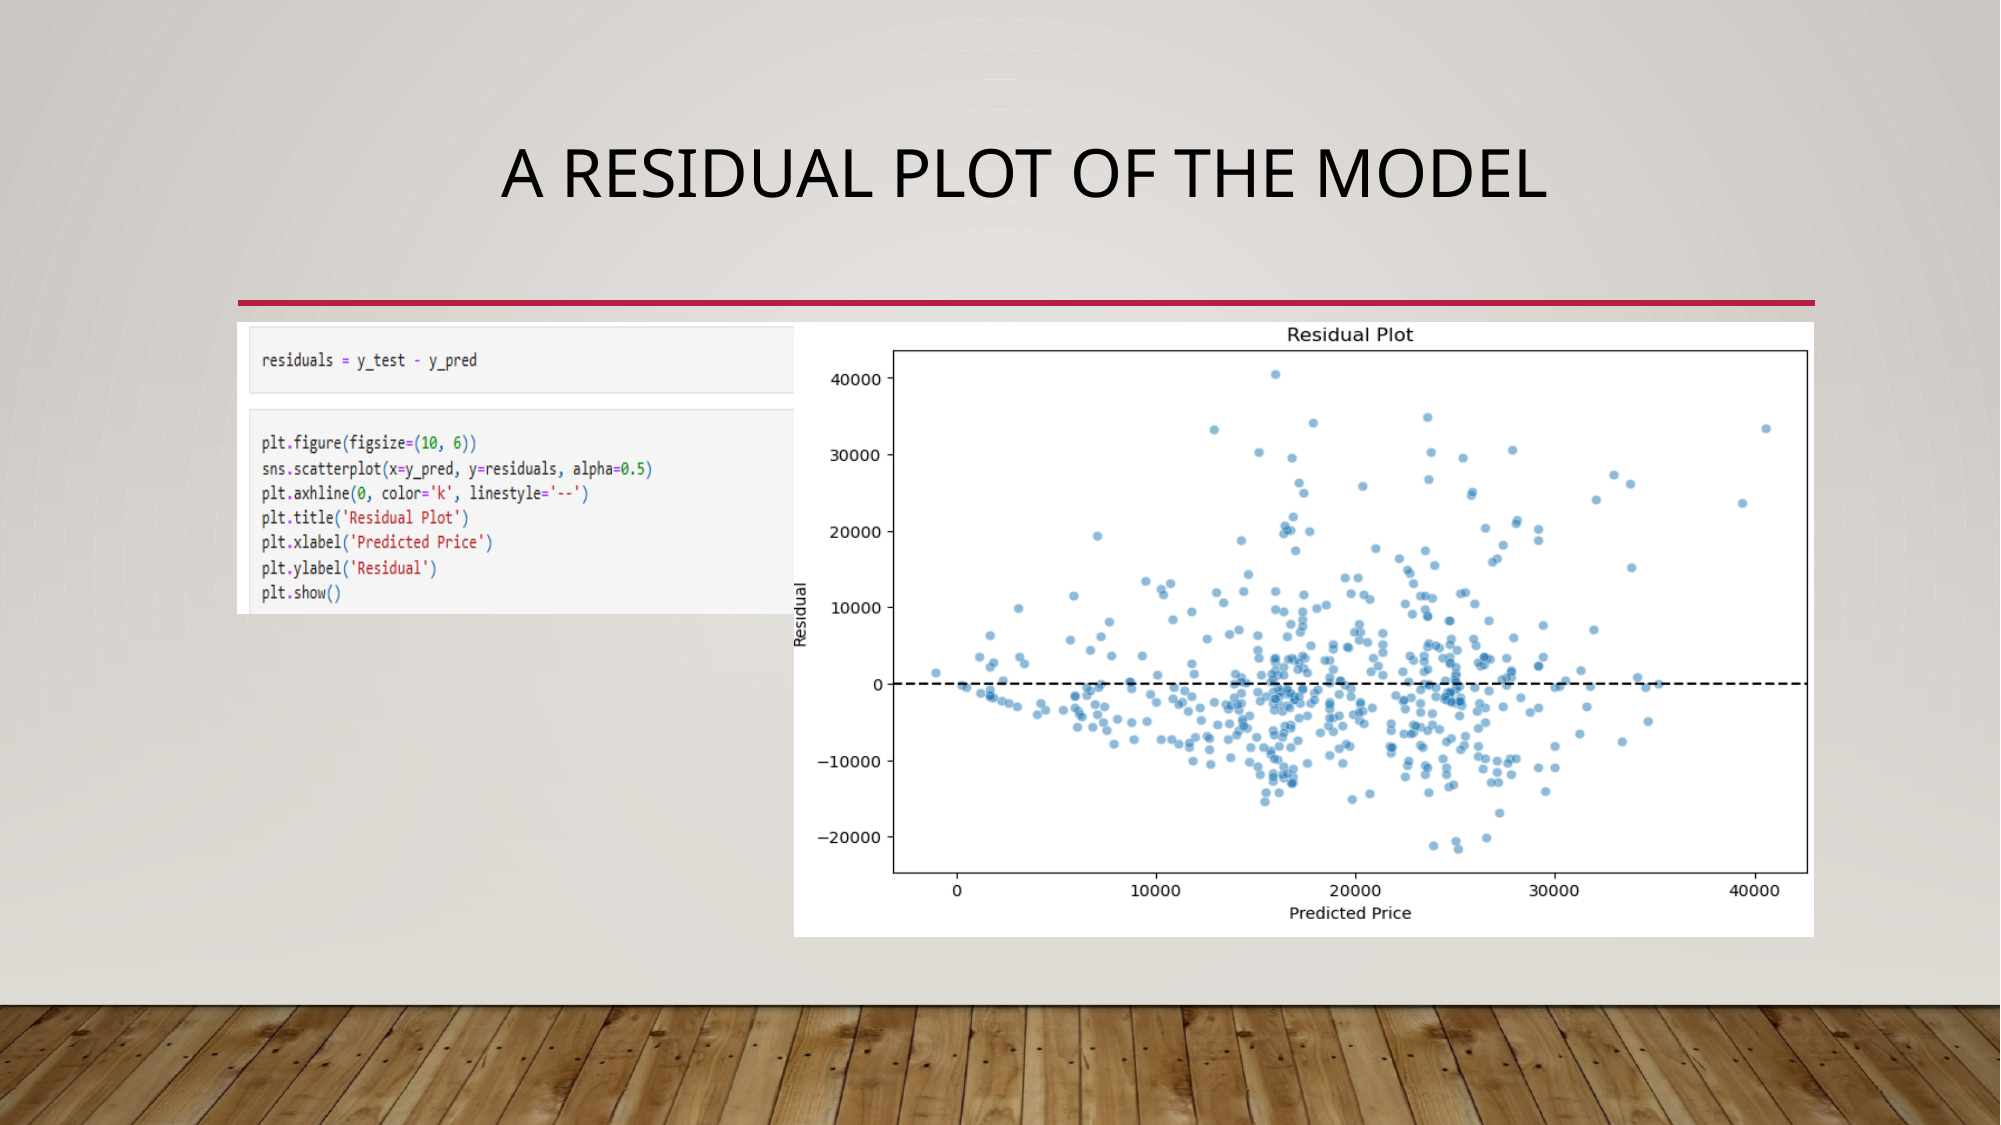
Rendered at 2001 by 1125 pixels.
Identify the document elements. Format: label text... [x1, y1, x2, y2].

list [237, 321, 795, 614]
title A residual plot of the model [237, 132, 1814, 306]
picture [0, 1005, 2000, 1125]
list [794, 322, 1814, 937]
